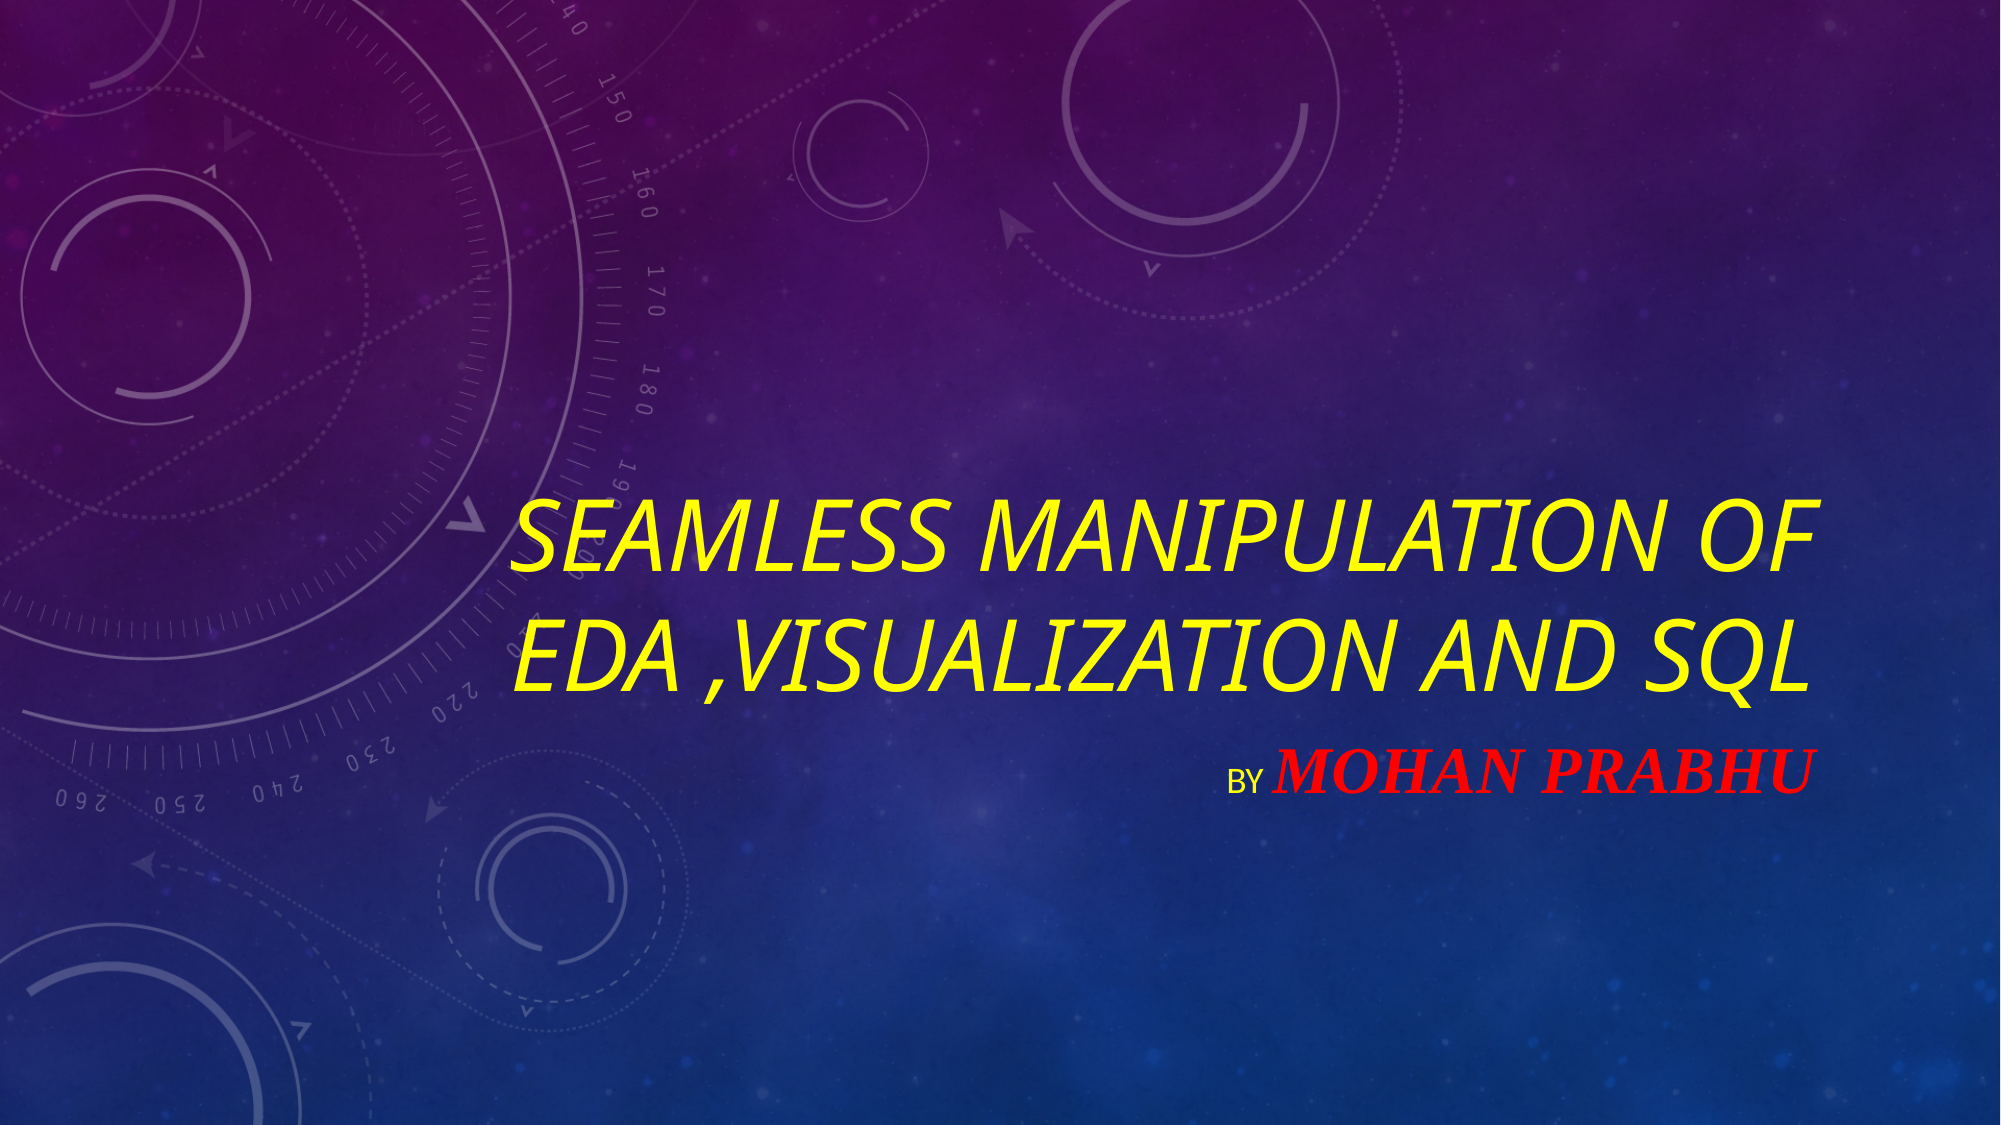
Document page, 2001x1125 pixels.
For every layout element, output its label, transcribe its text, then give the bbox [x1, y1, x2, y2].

picture [0, 0, 2001, 1125]
subtitle BY Mohan Prabhu [650, 719, 1831, 950]
title Seamless Manipulation of eda ,visualization and SQL [443, 322, 1831, 720]
